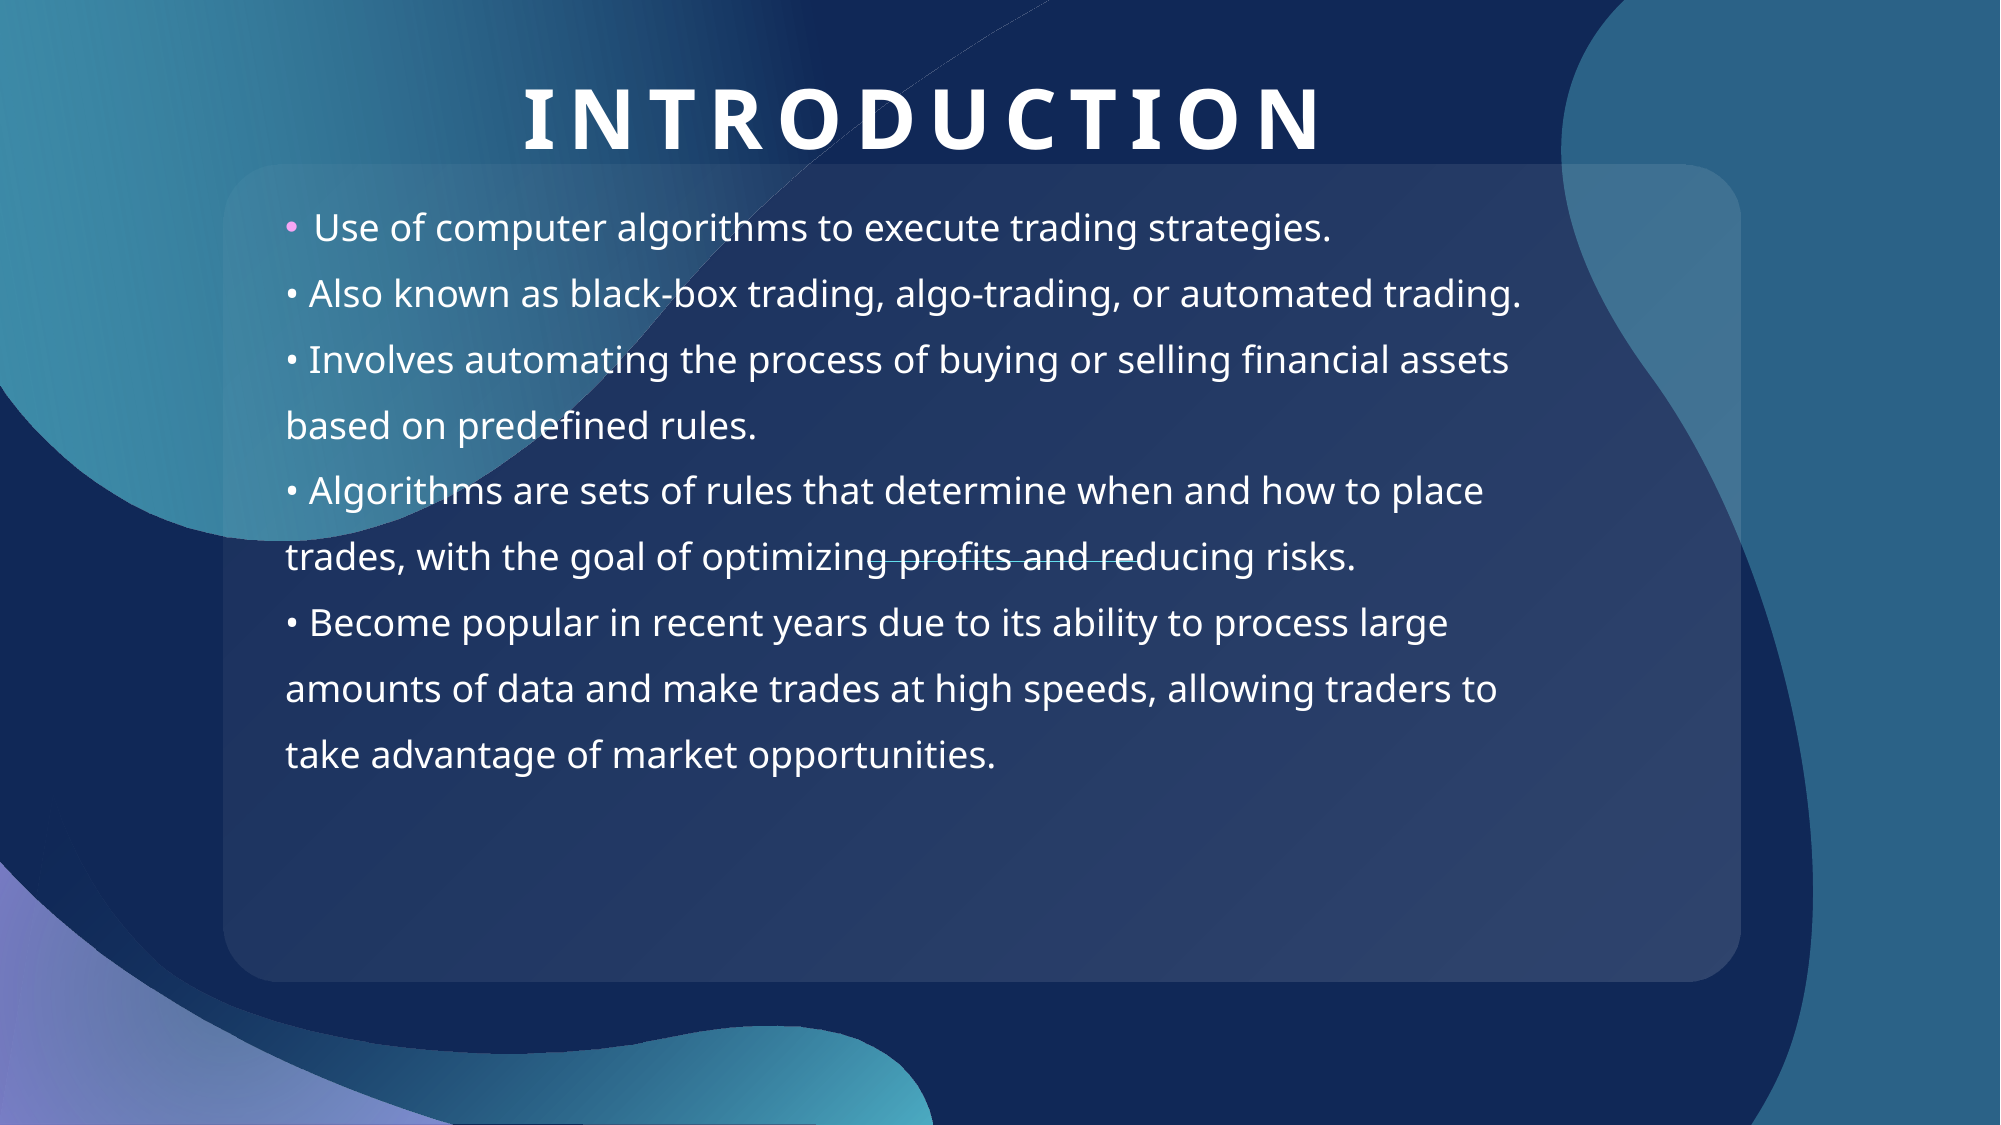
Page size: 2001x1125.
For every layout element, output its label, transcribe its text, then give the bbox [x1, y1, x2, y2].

title INTRODUCTION [288, 0, 1558, 176]
subtitle Use of computer algorithms to execute trading strategies. • Also known as black-box trading, algo-trading, or automated trading. • Involves automating the process of buying or selling financial assets based on predefined rules. • Algorithms are sets of rules that determine when and how to place trades, with the goal of optimizing profits and reducing risks. • Become popular in recent years due to its ability to process large amounts of data and make trades at high speeds, allowing traders to take advantage of market opportunities. [270, 196, 1639, 837]
